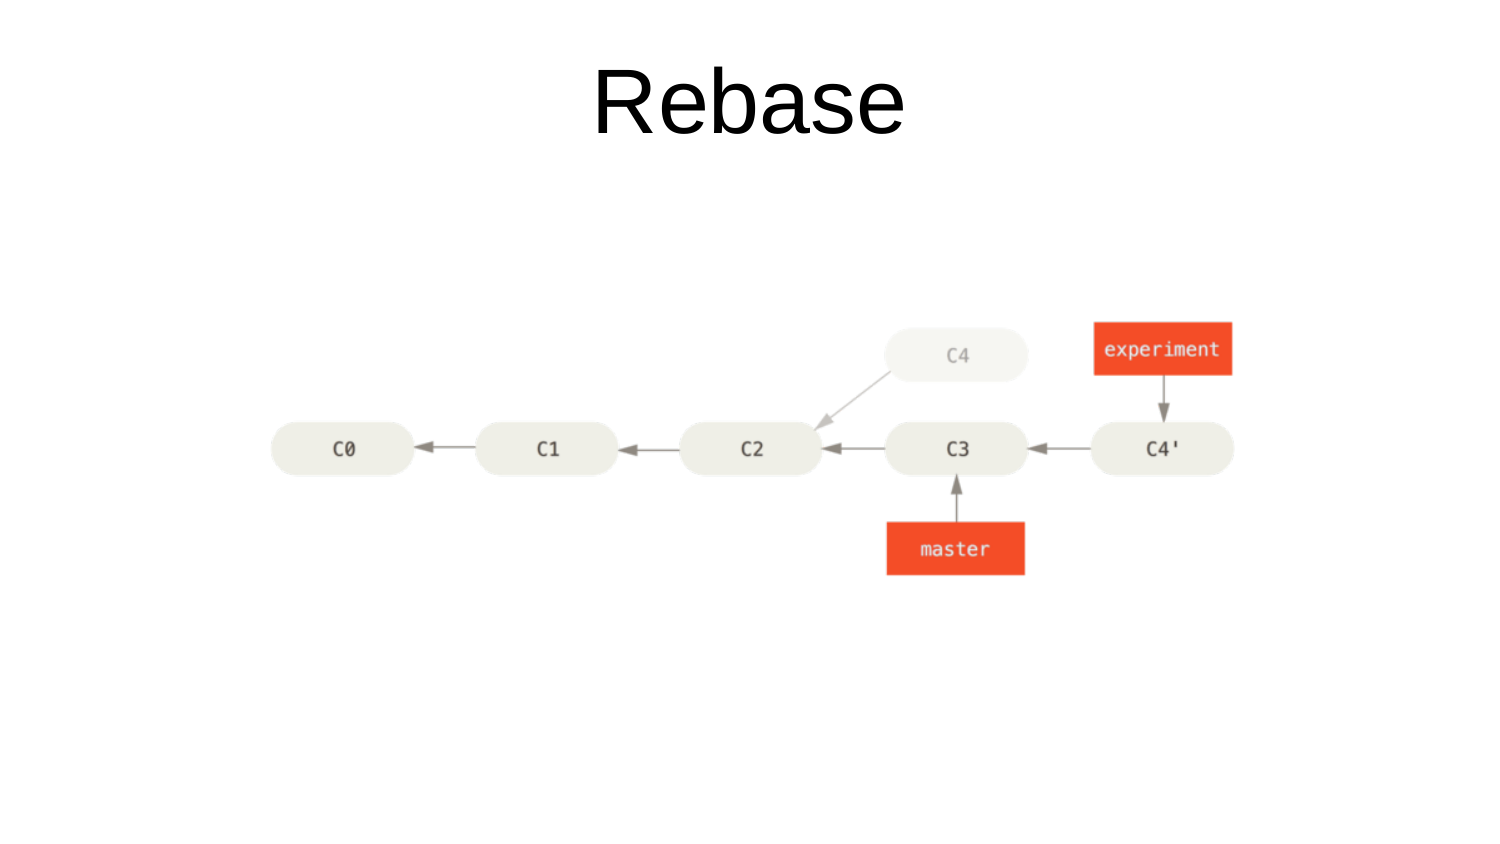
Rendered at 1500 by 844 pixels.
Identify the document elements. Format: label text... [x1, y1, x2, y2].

title Rebase [41, 8, 1459, 186]
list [249, 303, 1251, 593]
